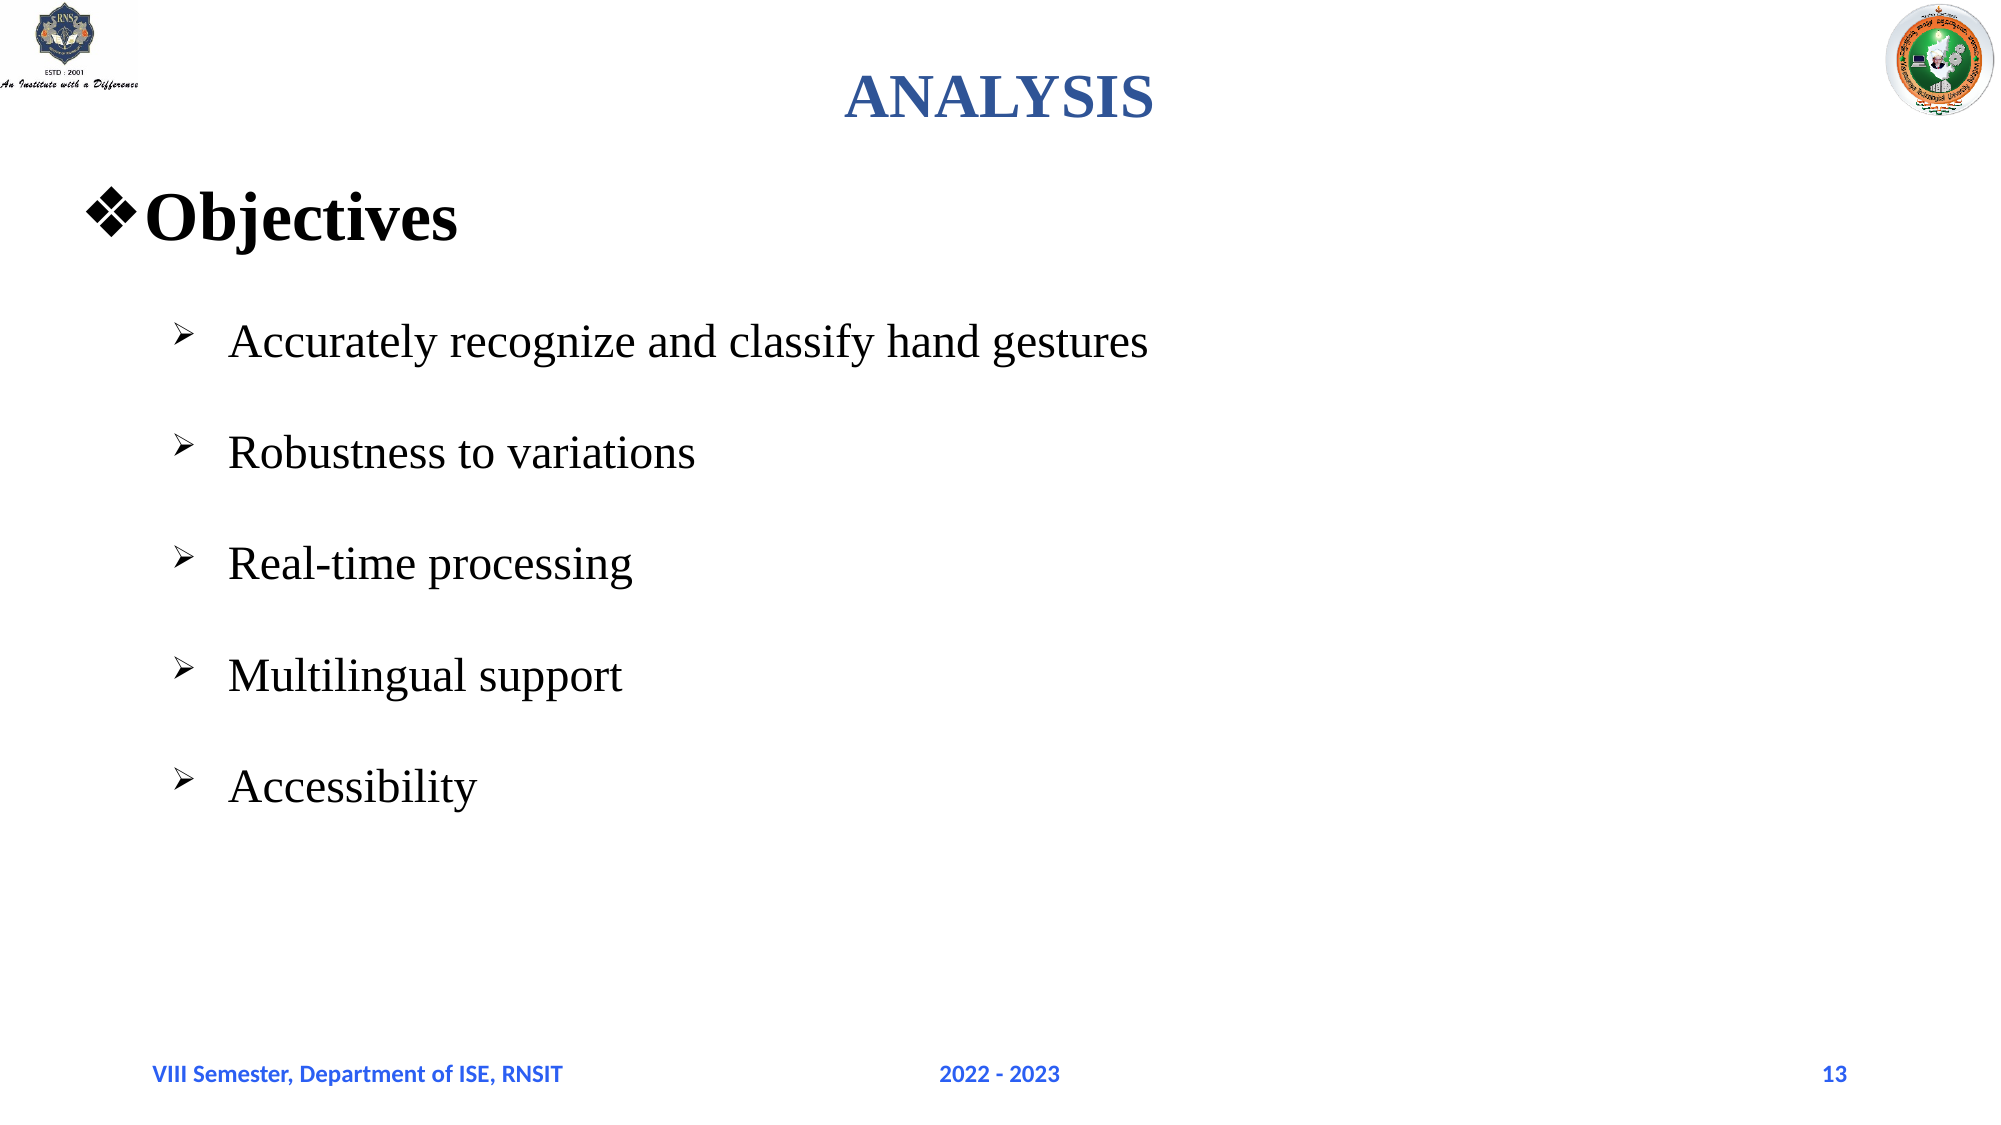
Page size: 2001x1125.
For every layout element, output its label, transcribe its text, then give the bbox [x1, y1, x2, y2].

picture [1882, 2, 1997, 117]
slide_number VIII Semester, Department of ISE, RNSIT [137, 1042, 662, 1103]
slide_number 13 [1412, 1042, 1863, 1103]
picture [0, 0, 138, 90]
list Objectives Accurately recognize and classify hand gestures Robustness to variations Real-time processing Multilingual support Accessibility [55, 172, 1945, 1024]
text_box Analysis [324, 24, 1675, 138]
footer 2022 - 2023 [662, 1042, 1338, 1103]
